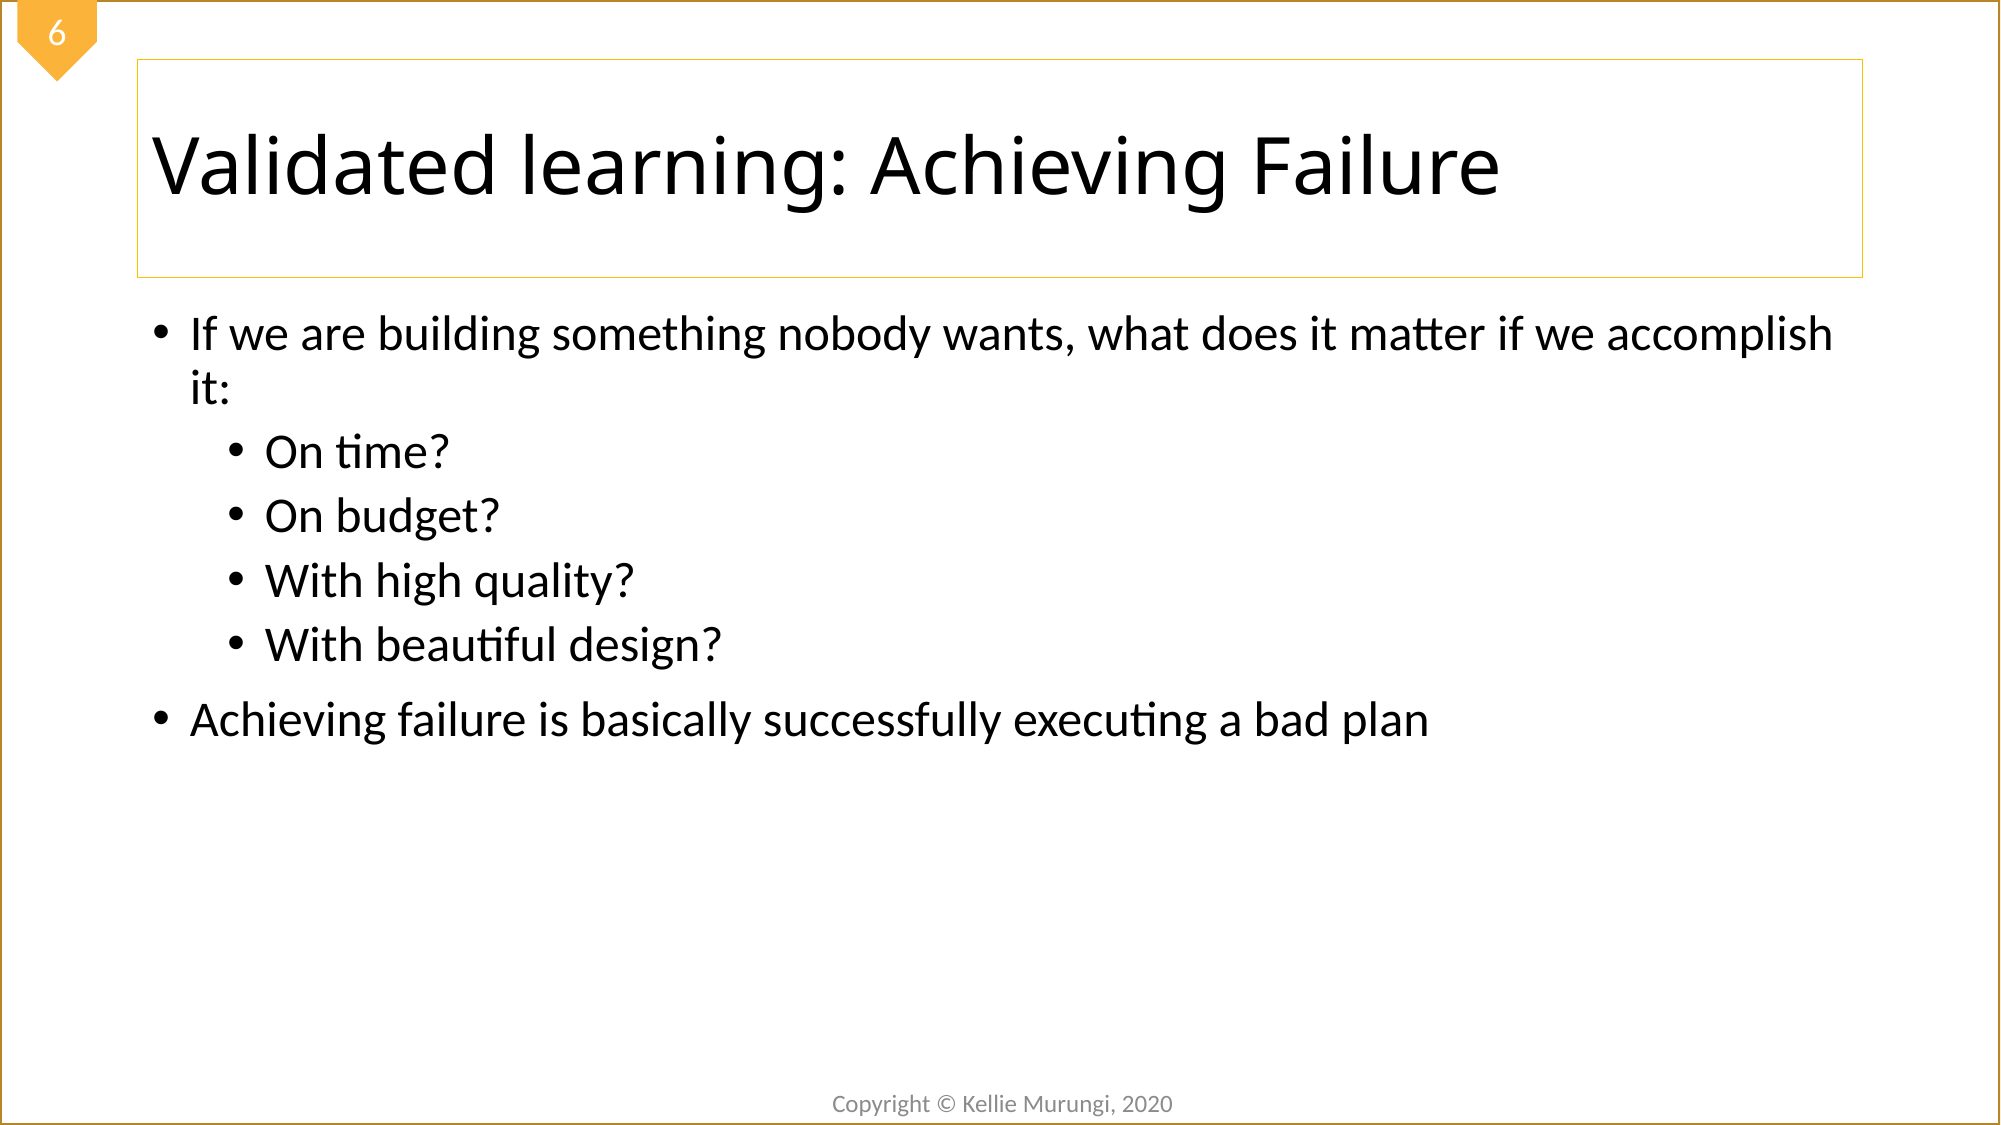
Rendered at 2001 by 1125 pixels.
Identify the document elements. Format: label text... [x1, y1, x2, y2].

list If we are building something nobody wants, what does it matter if we accomplish it: On time? On budget? With high quality? With beautiful design? Achieving failure is basically successfully executing a bad plan [137, 299, 1863, 1014]
title Validated learning: Achieving Failure [137, 59, 1863, 278]
